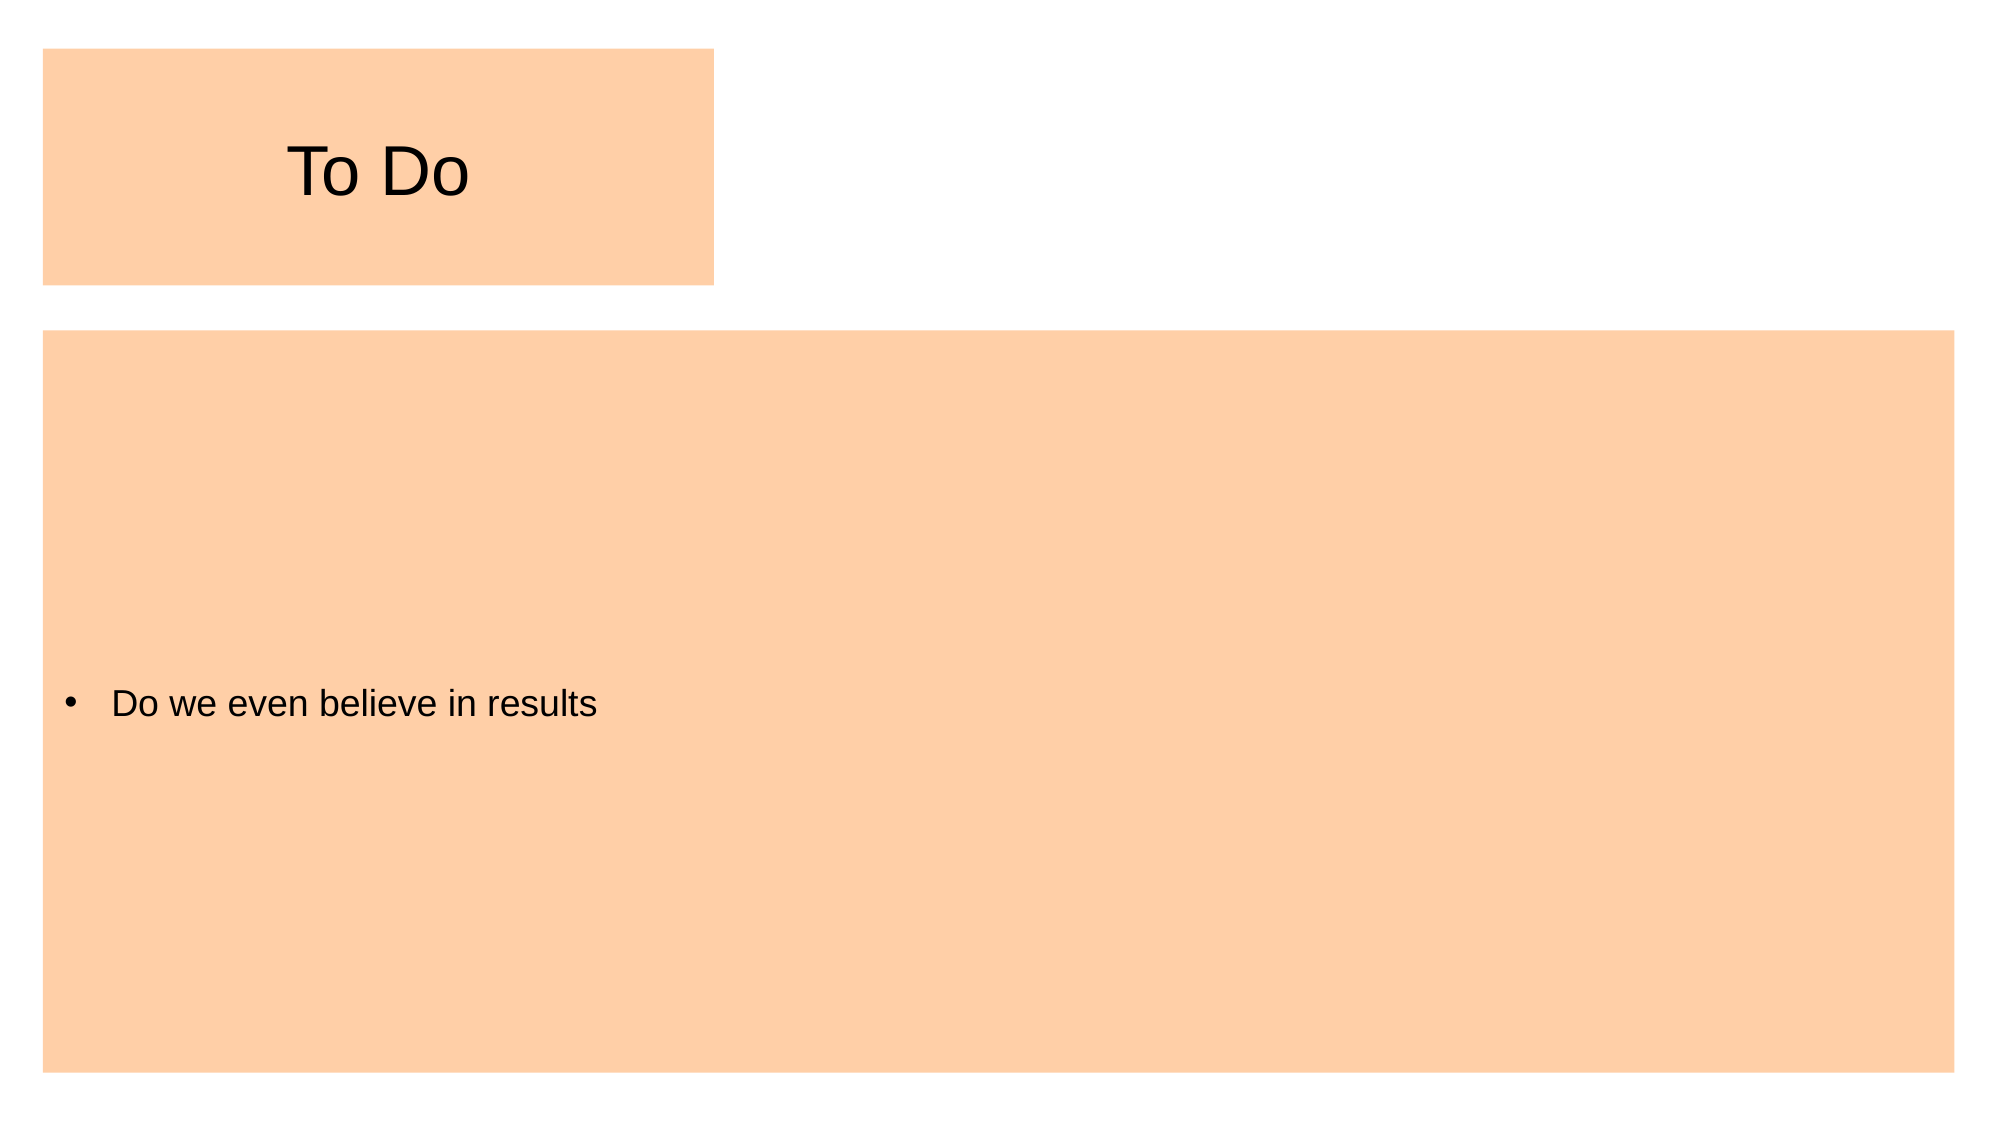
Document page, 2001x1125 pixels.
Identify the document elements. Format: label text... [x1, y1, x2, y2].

text_box Do we even believe in results [42, 330, 1955, 1073]
text_box To Do [42, 48, 714, 286]
